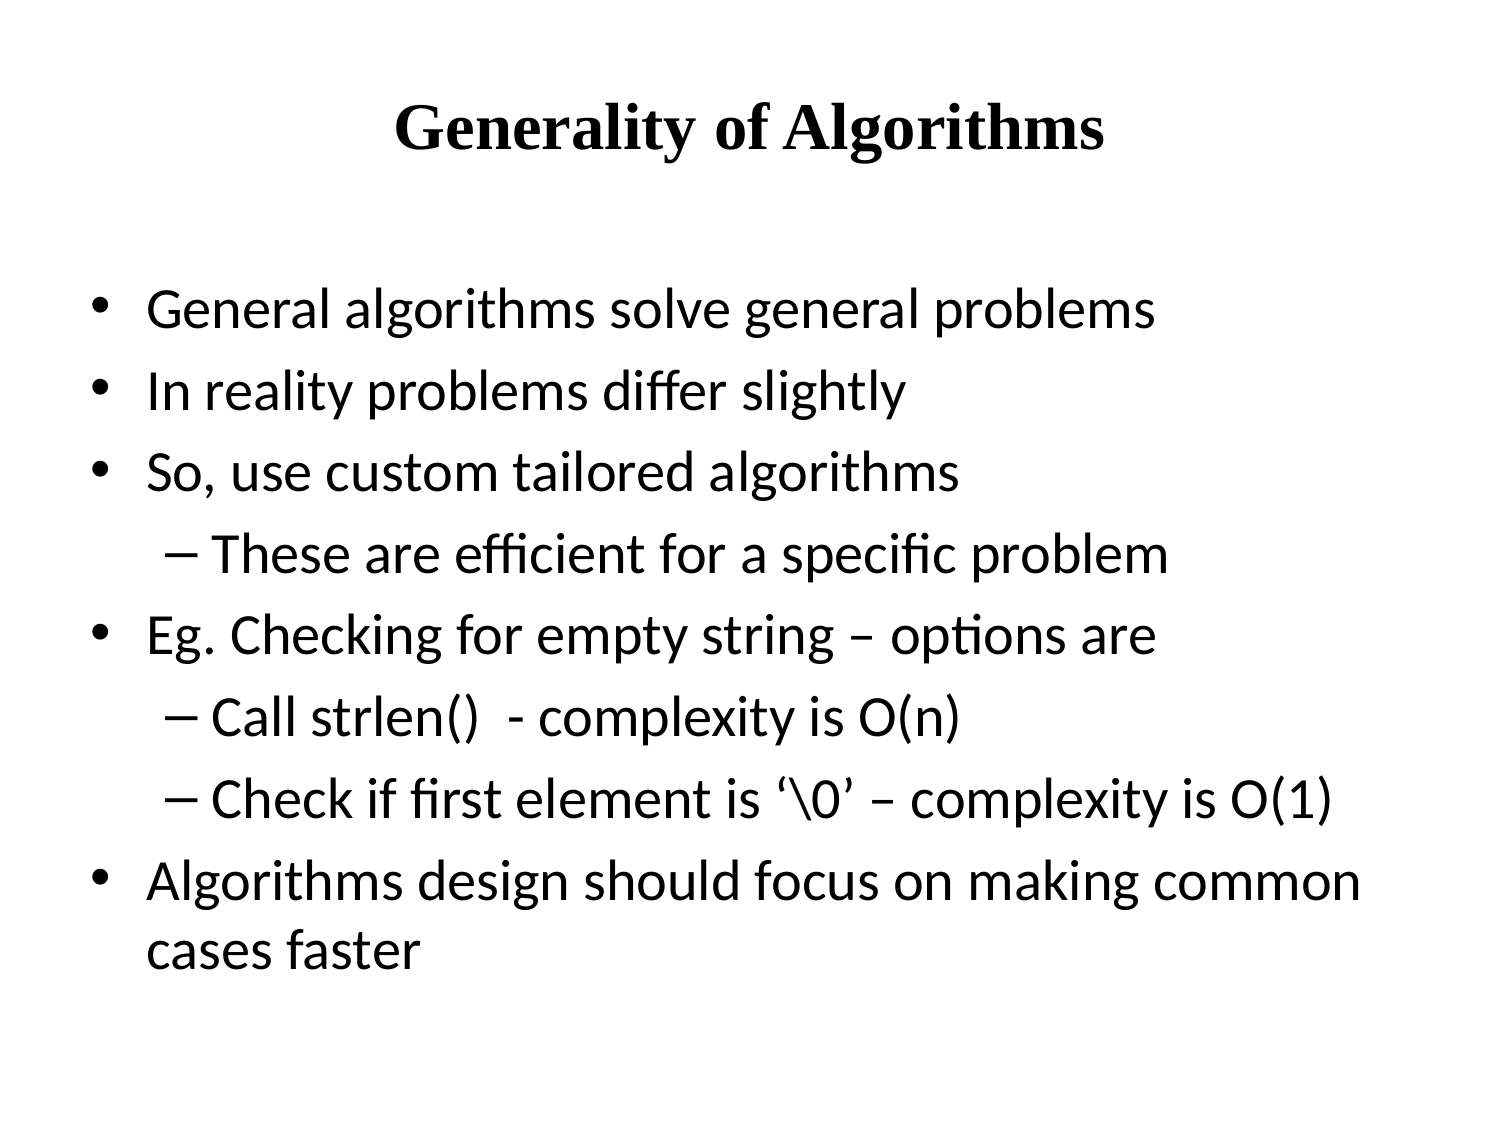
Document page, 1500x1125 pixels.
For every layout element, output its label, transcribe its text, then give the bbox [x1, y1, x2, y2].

list General algorithms solve general problems In reality problems differ slightly So, use custom tailored algorithms These are efficient for a specific problem Eg. Checking for empty string – options are Call strlen() - complexity is O(n) Check if first element is ‘\0’ – complexity is O(1) Algorithms design should focus on making common cases faster [75, 262, 1425, 1005]
title Generality of Algorithms [75, 45, 1425, 200]
